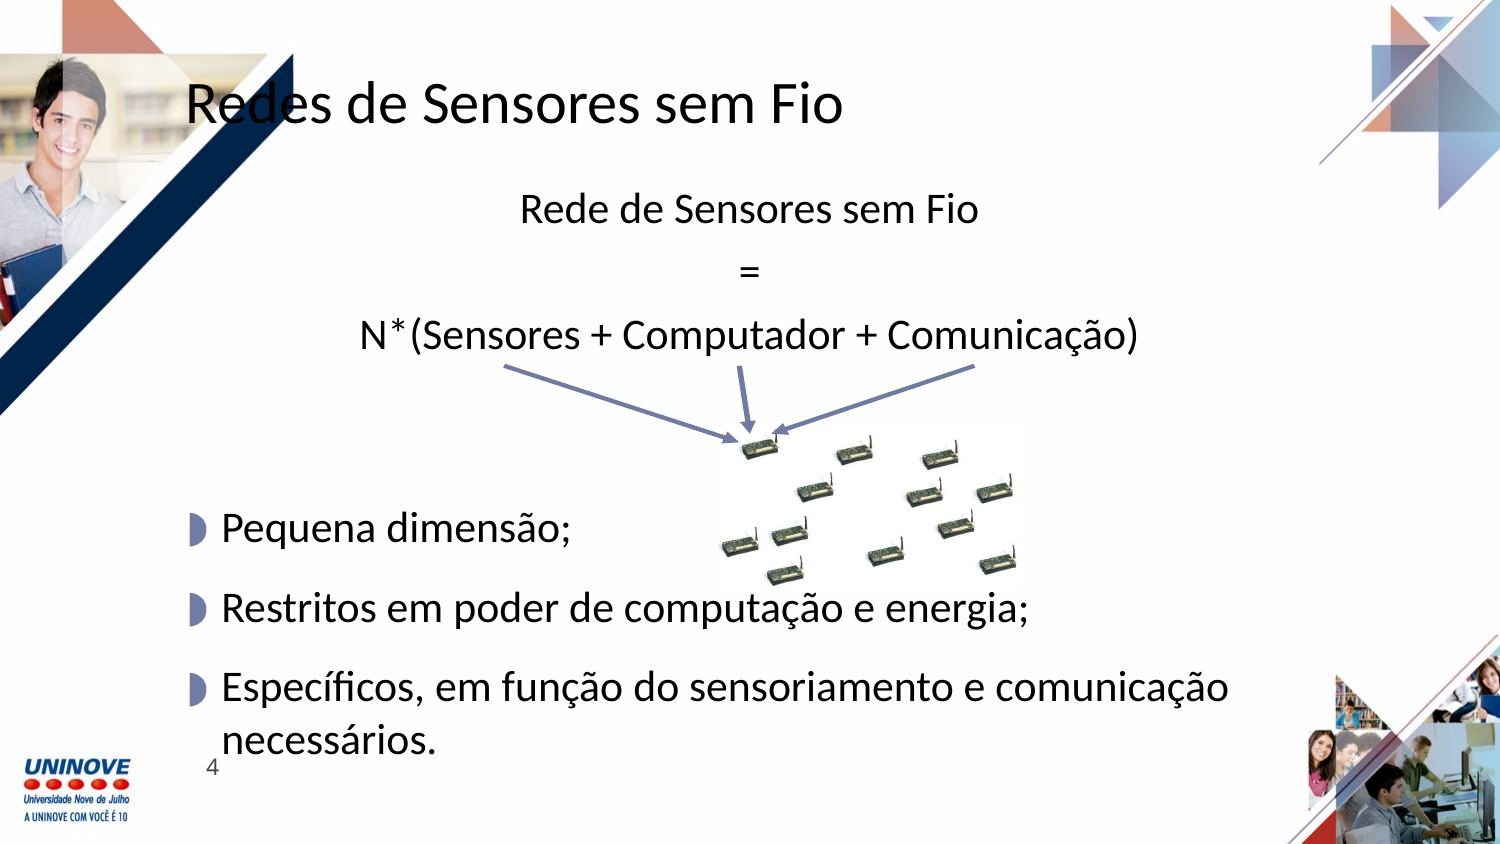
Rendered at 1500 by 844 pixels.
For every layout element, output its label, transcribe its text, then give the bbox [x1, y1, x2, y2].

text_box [502, 363, 1021, 589]
text_box Redes de Sensores sem Fio [183, 61, 886, 204]
text_box ‹#› [201, 752, 238, 844]
text_box Rede de Sensores sem Fio = N*(Sensores + Computador + Comunicação) [334, 168, 1165, 372]
picture [0, 0, 1500, 844]
text_box Pequena dimensão; Restritos em poder de computação e energia; Específicos, em função do sensoriamento e comunicação necessários. [183, 469, 1293, 719]
